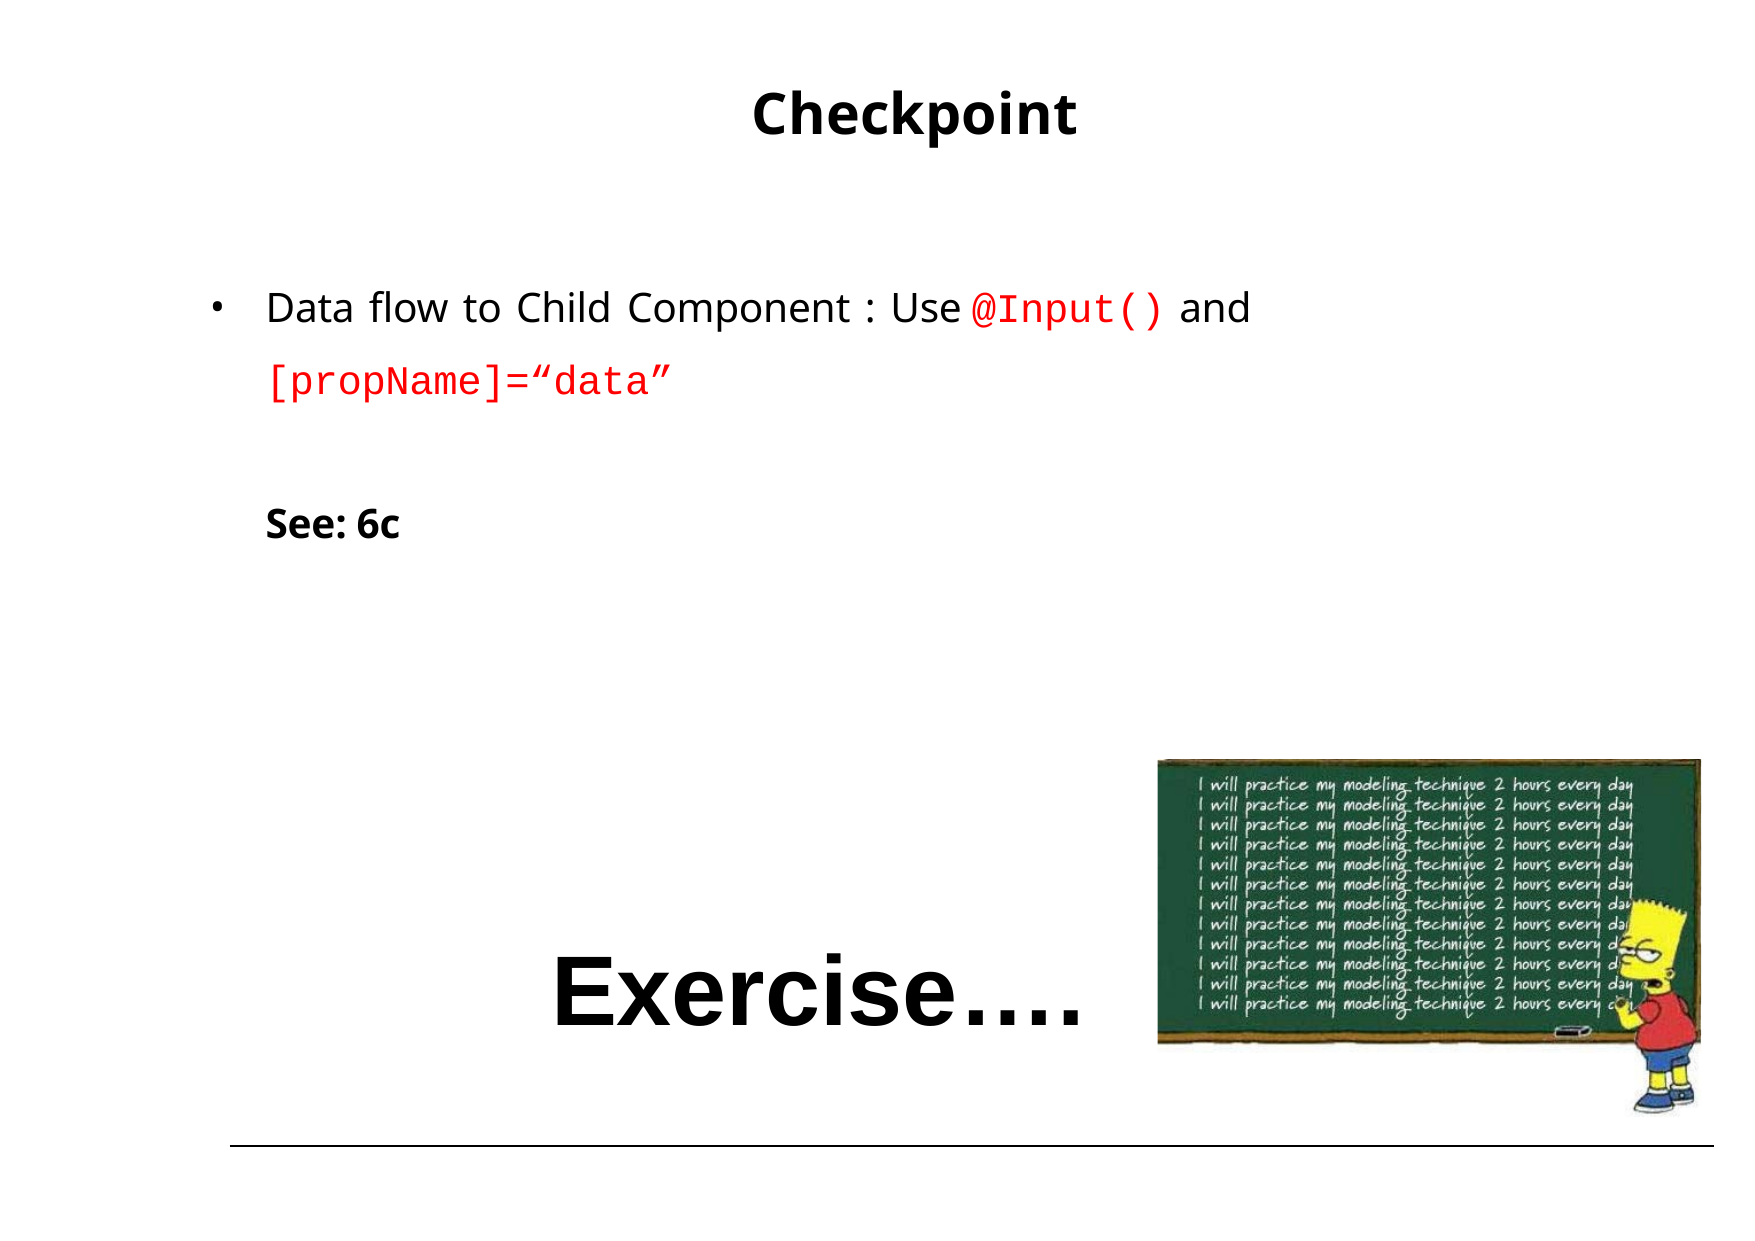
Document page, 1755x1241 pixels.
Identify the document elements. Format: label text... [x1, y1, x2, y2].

text_box Exercise…. [549, 926, 1109, 1046]
text_box Data flow to Child Component : Use @Input() and [propName]=“data” See: 6c [207, 281, 1648, 619]
title Checkpoint [133, 42, 1621, 285]
text_box [1157, 759, 1702, 1117]
